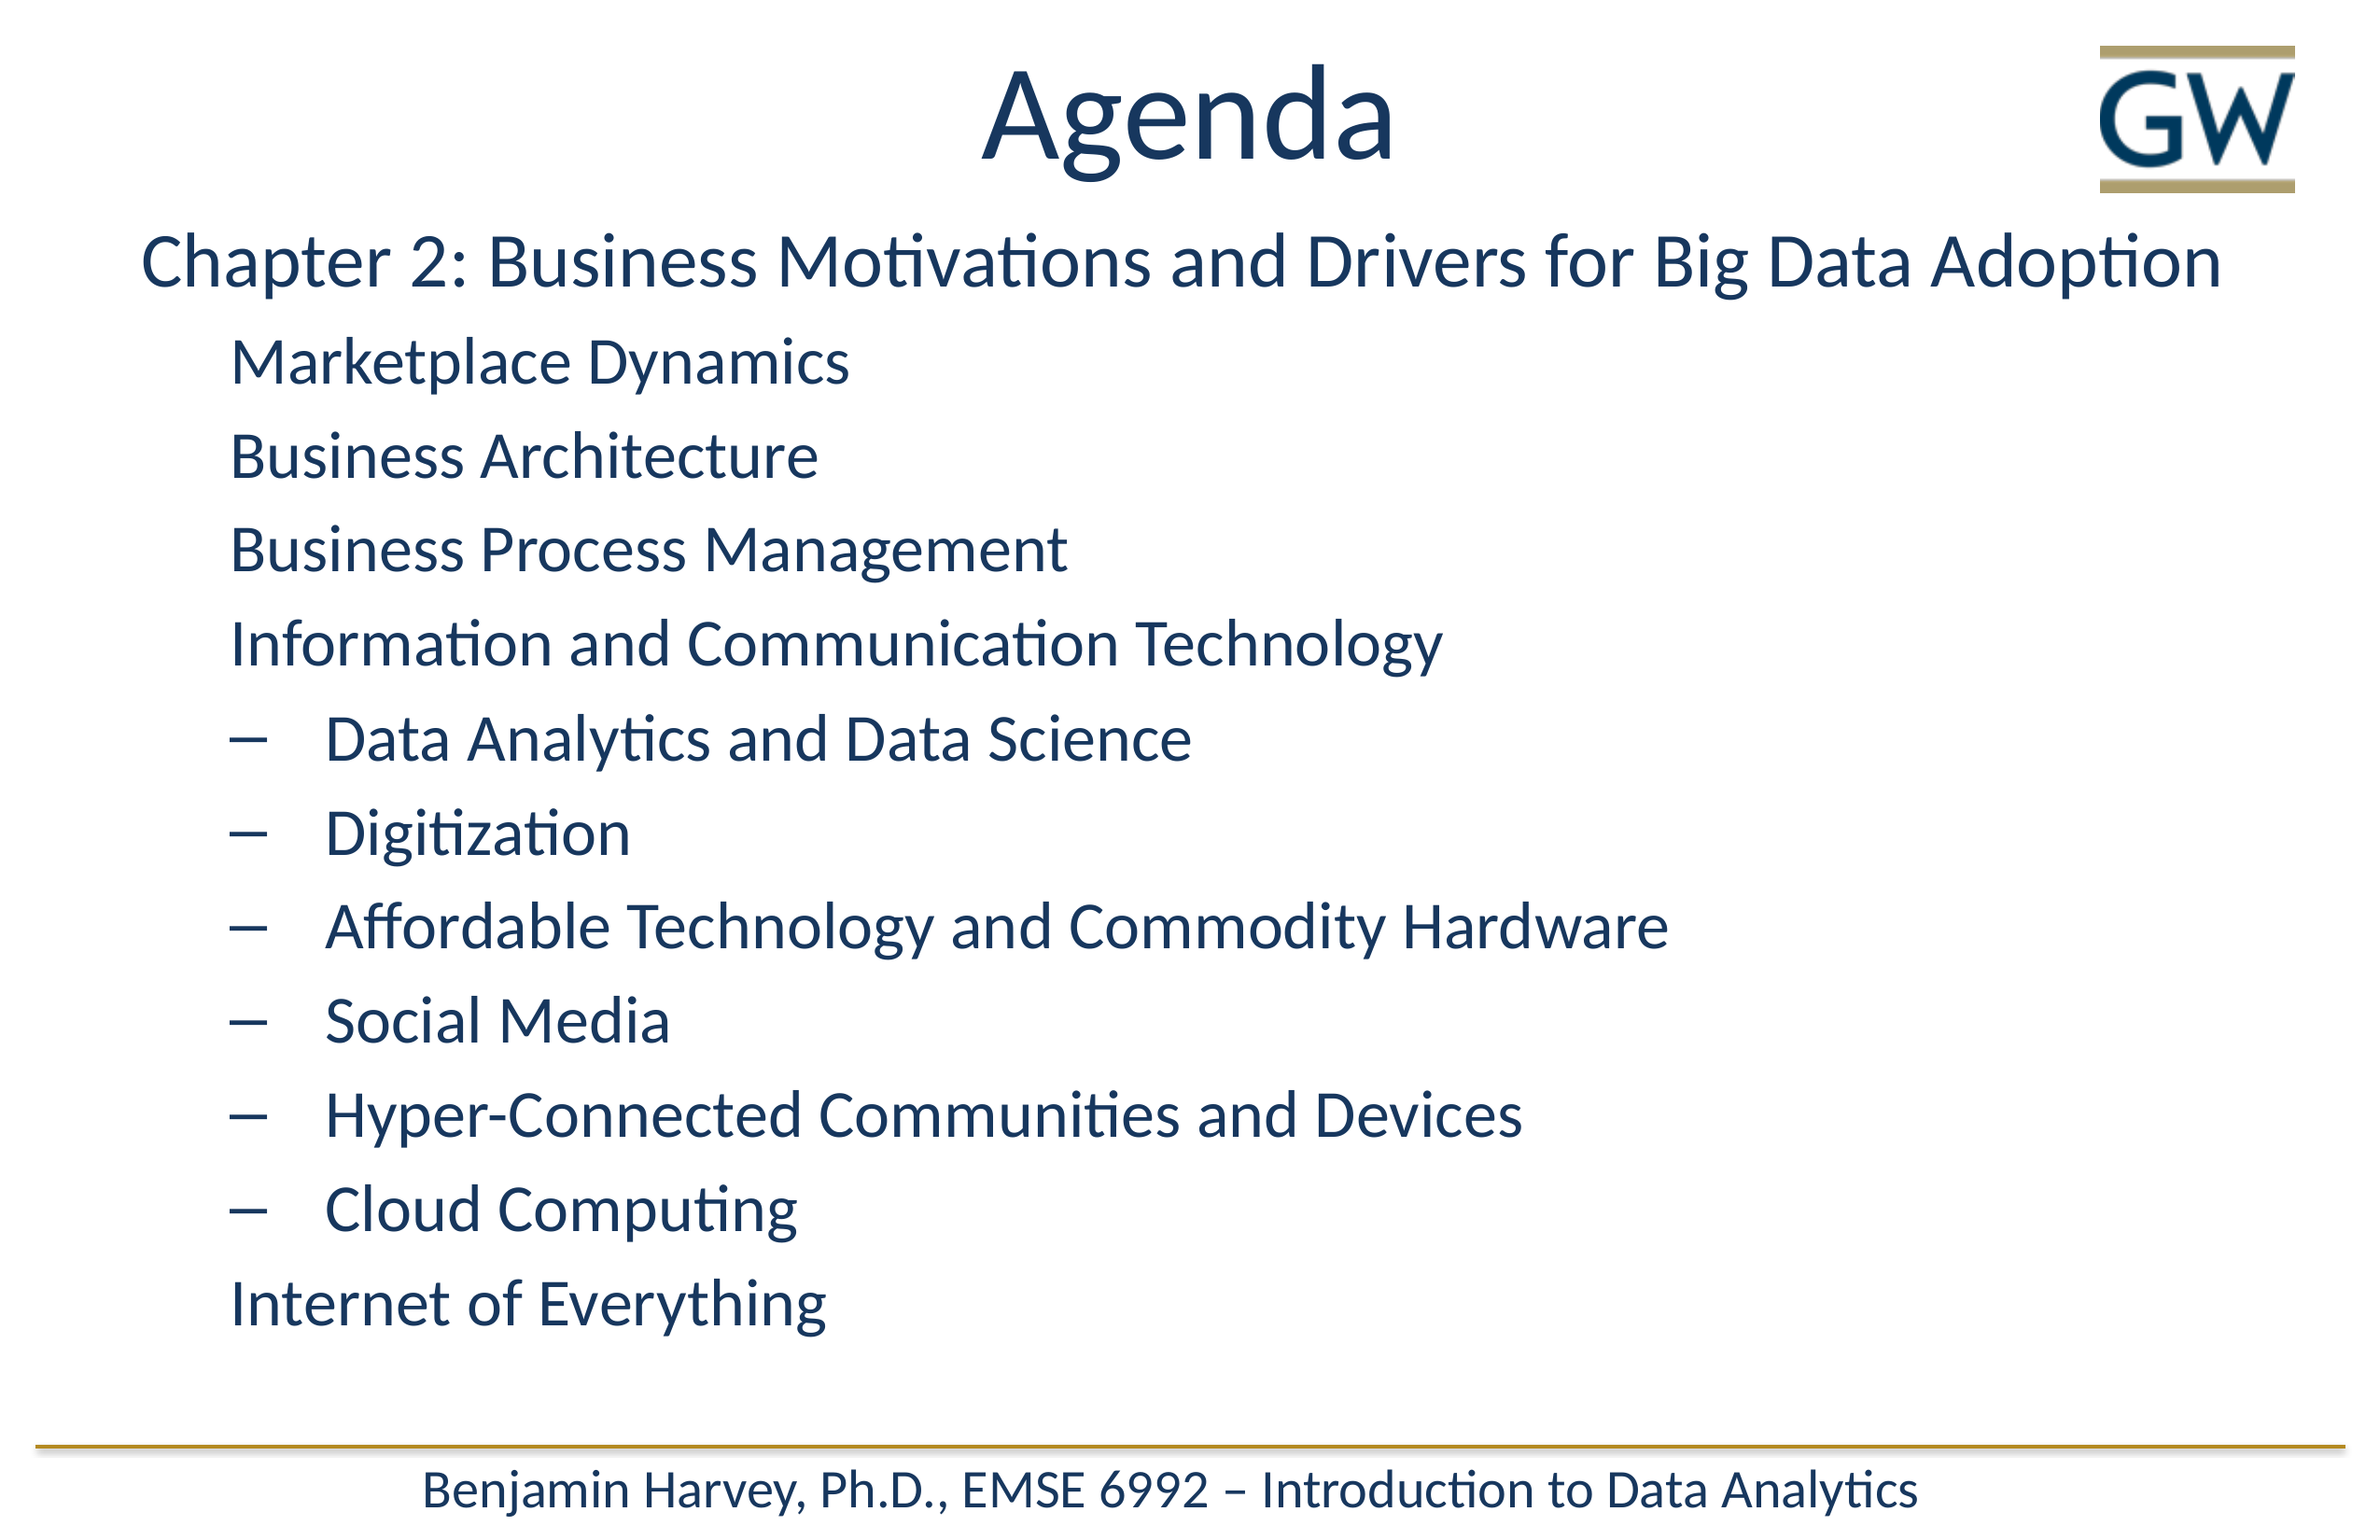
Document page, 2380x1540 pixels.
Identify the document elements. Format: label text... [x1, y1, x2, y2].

picture [2099, 46, 2295, 193]
text_box Benjamin Harvey, Ph.D., EMSE 6992 – Introduction to Data Analytics [419, 1458, 1972, 1519]
list Chapter 2: Business Motivations and Drivers for Big Data Adoption Marketplace Dynamics Business Architecture Business Process Management Information and Communication Technology Data Analytics and Data Science Digitization Affordable Technology and Commodity Hardware Social Media Hyper-Connected Communities and Devices Cloud Computing Internet of Everything [119, 198, 2261, 1446]
title Agenda [119, 0, 2261, 198]
